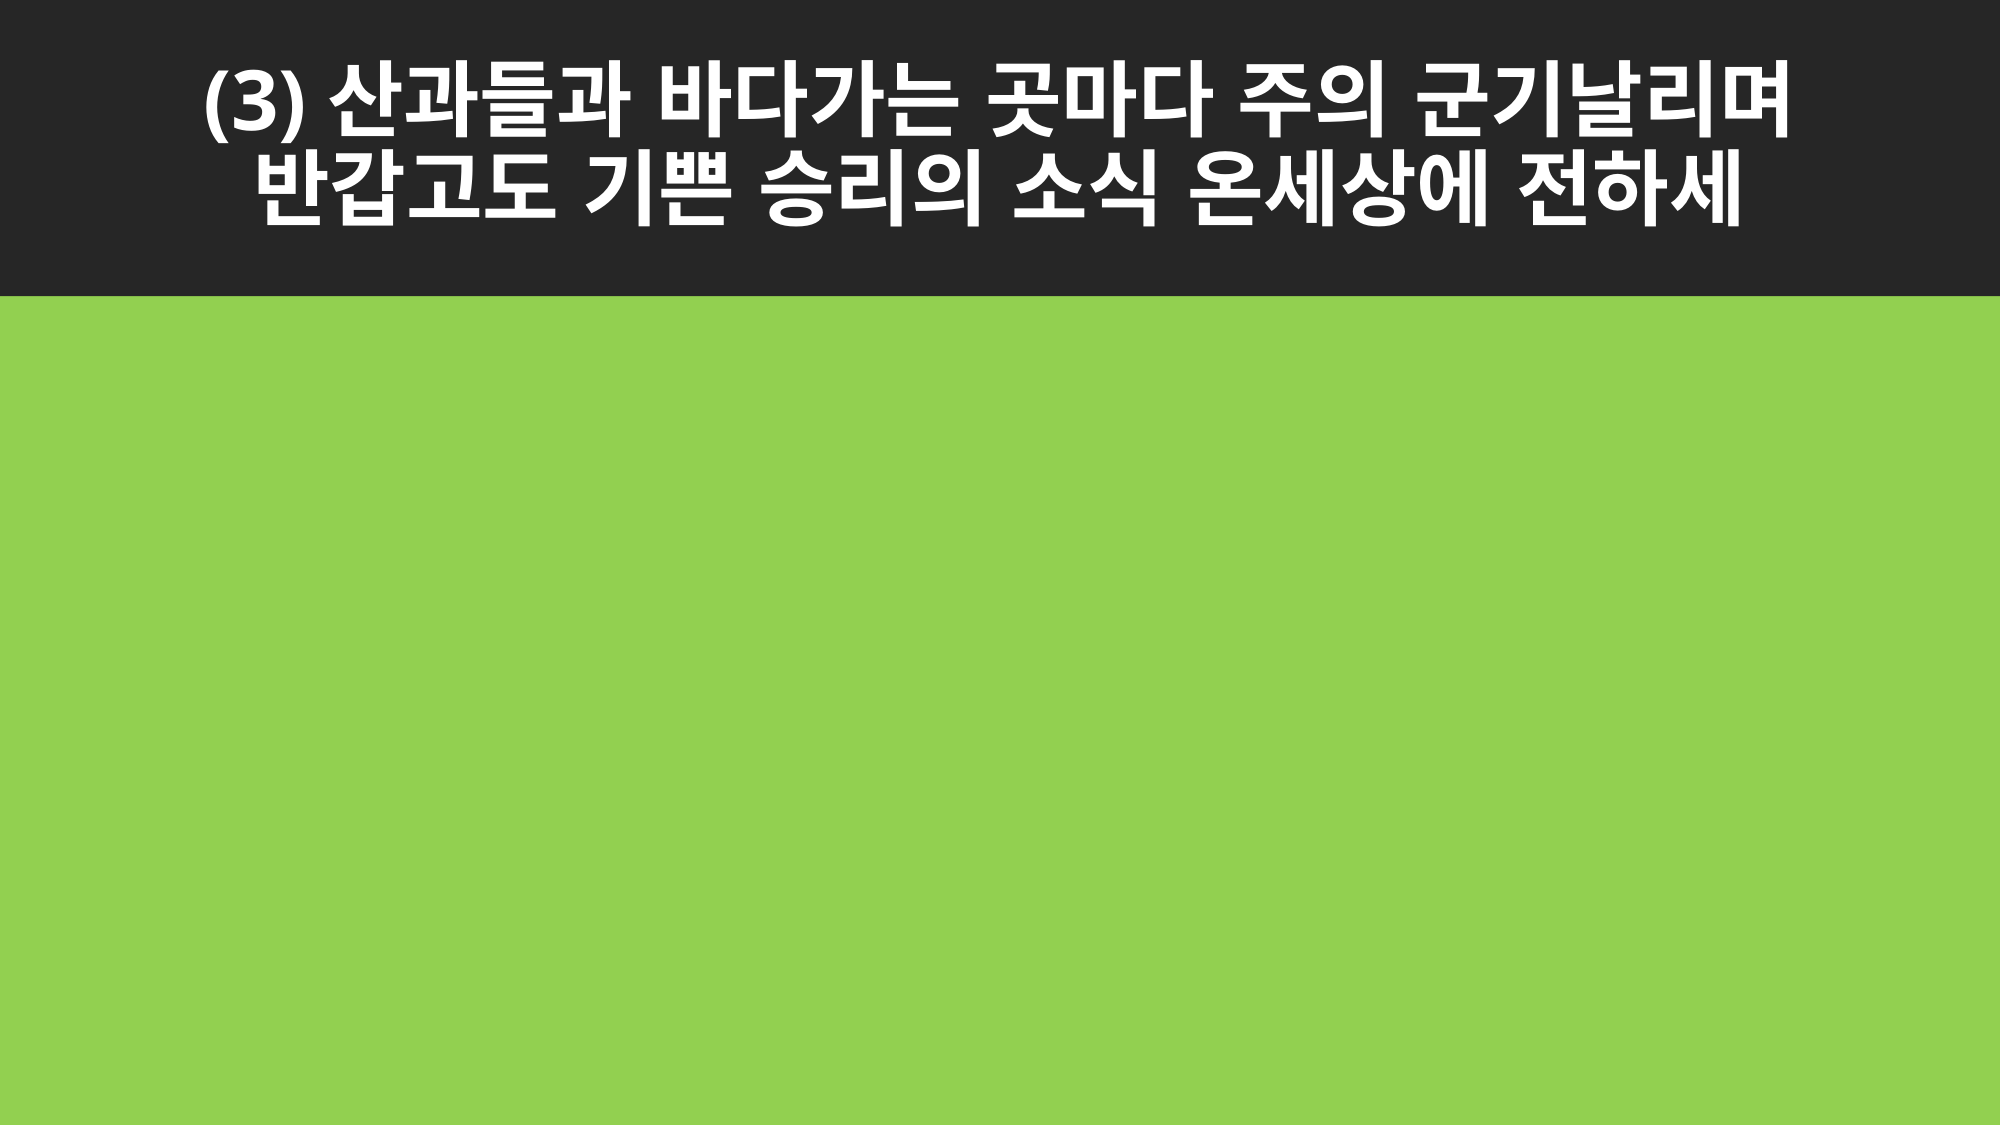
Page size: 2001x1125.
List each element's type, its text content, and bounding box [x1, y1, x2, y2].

title (3)산과들과 바다가는 곳마다 주의 군기날리며 반갑고도 기쁜 승리의 소식 온세상에 전하세 [0, 0, 2000, 297]
